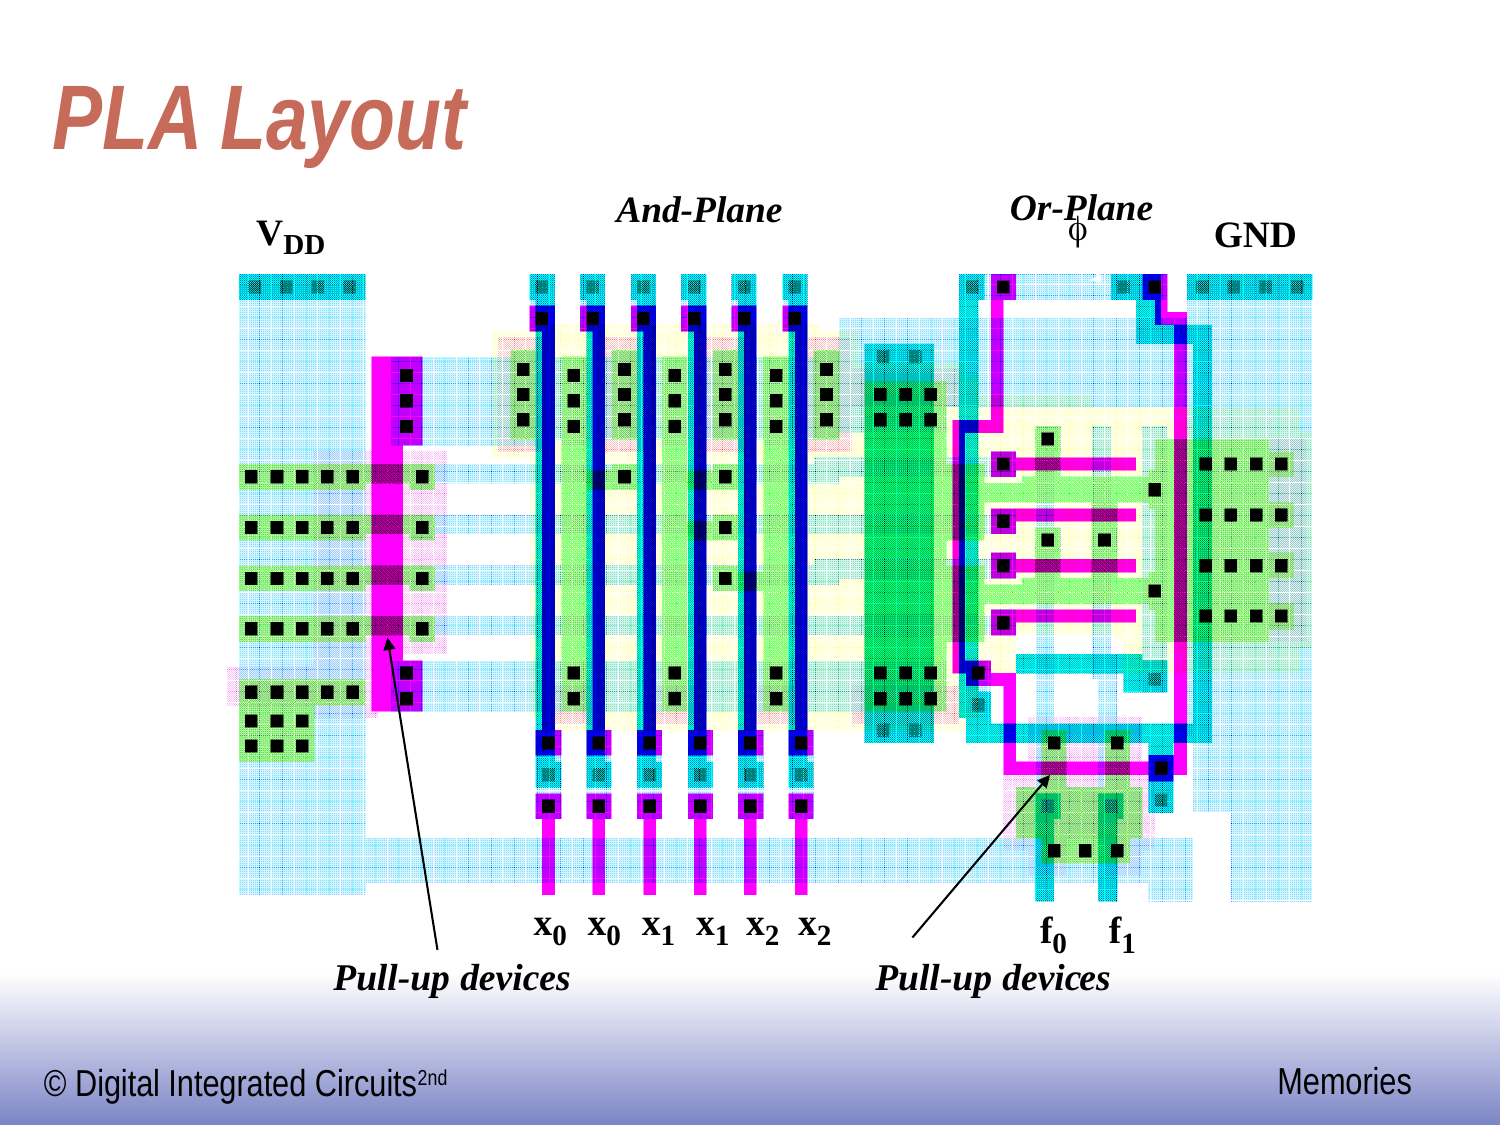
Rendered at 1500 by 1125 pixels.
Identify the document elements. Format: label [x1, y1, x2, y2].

picture [224, 187, 1313, 1007]
title [37, 37, 1463, 175]
